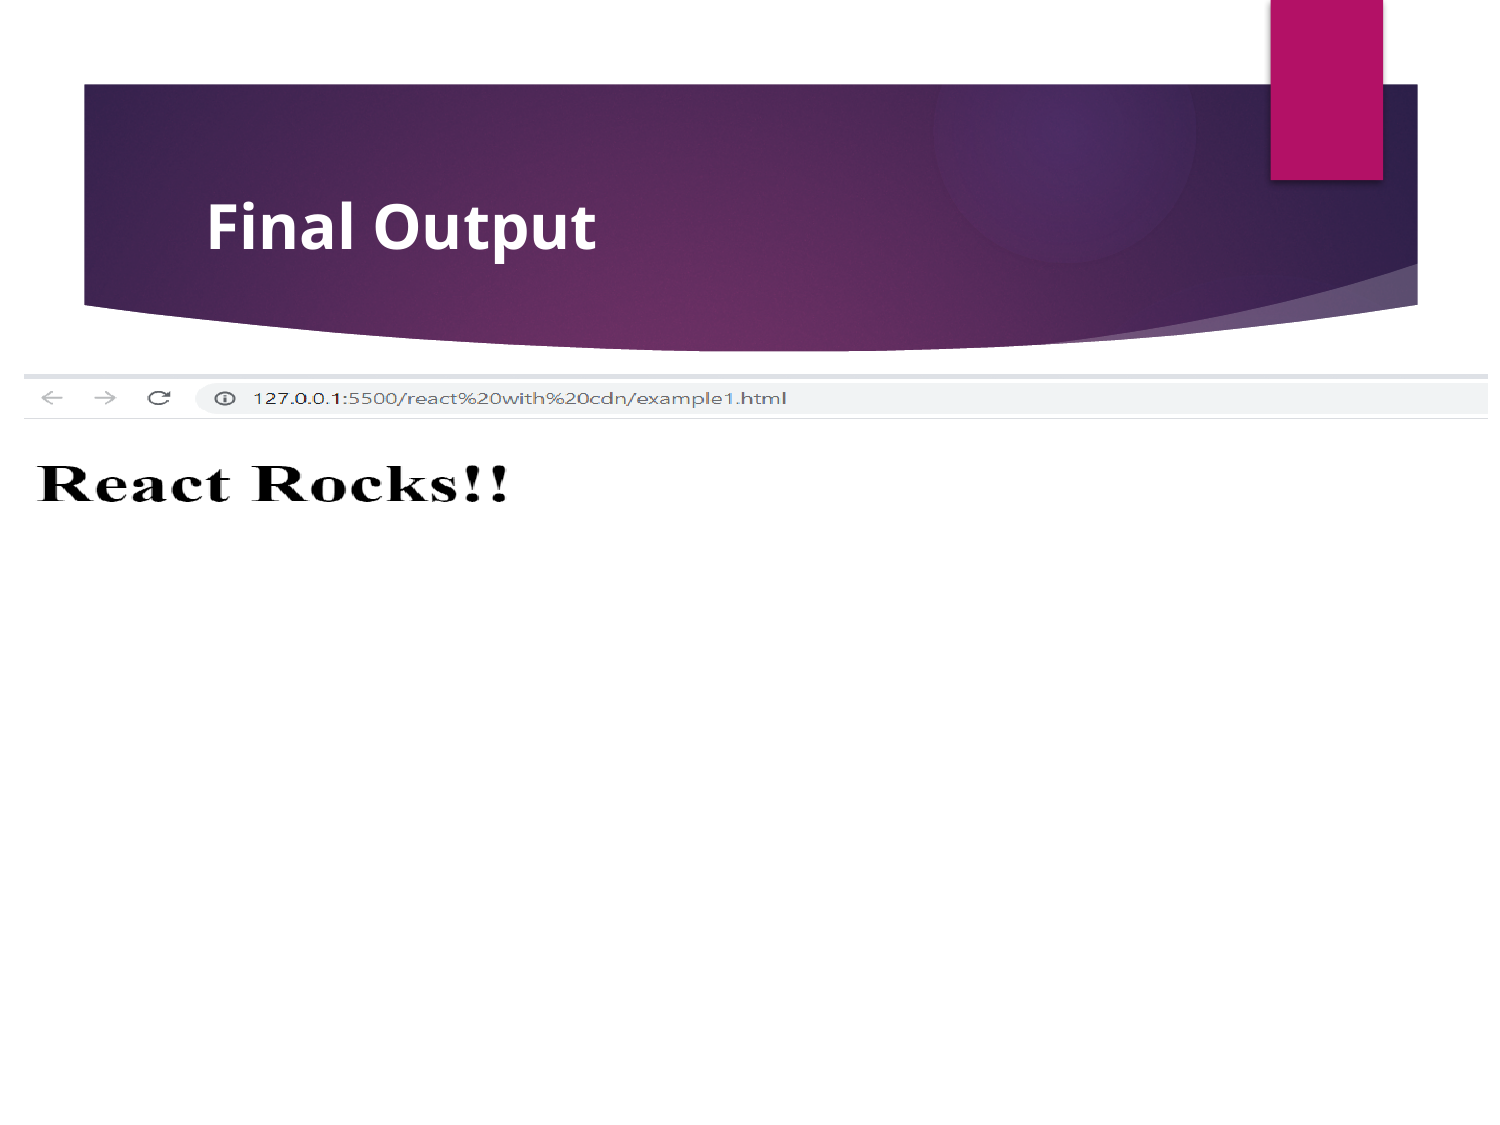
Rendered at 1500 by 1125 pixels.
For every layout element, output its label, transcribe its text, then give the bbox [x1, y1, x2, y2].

picture [24, 374, 1488, 1044]
title [46, 23, 1447, 186]
text_box Final Output [112, 97, 1110, 272]
